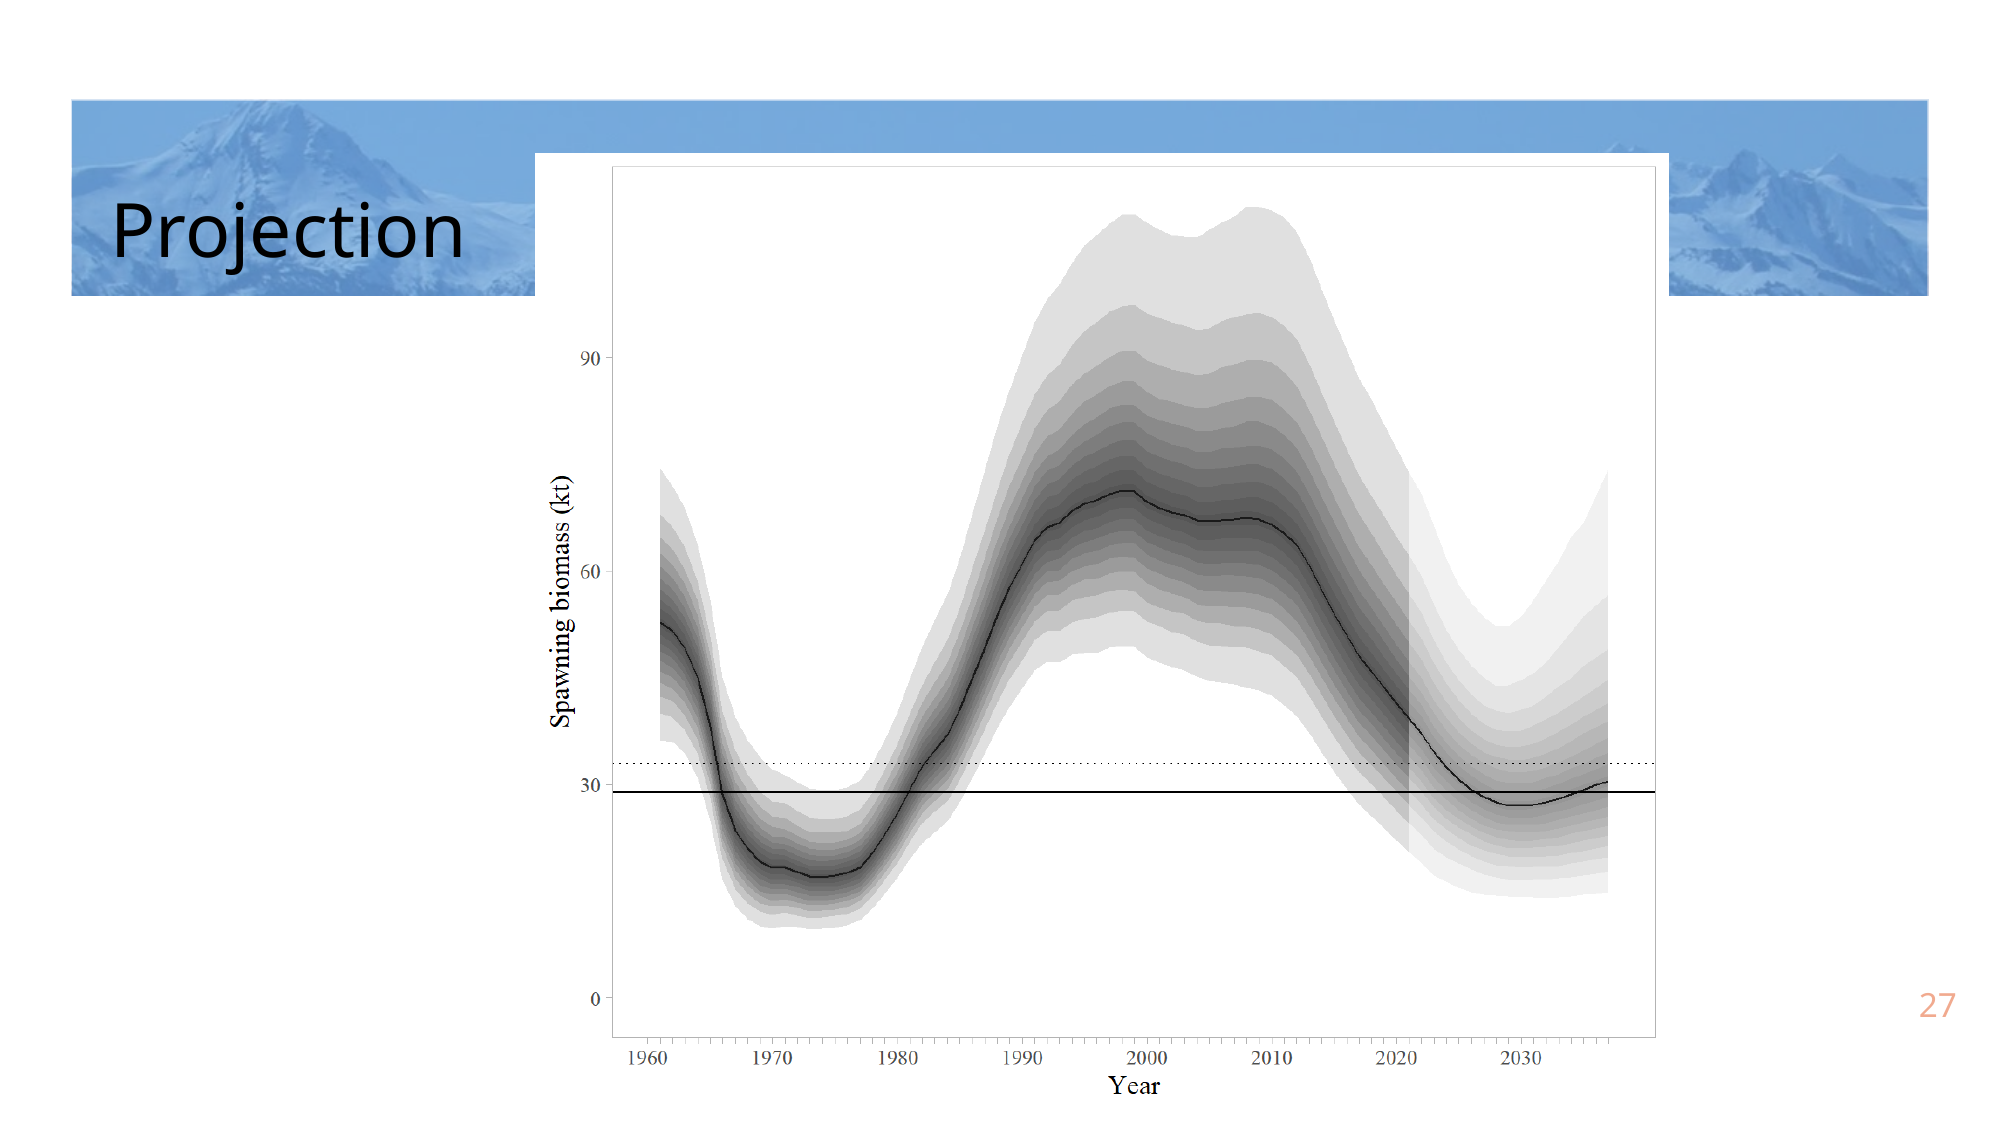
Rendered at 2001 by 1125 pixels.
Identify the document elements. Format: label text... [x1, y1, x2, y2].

picture [535, 153, 1669, 1113]
slide_number 27 [1732, 977, 1972, 1037]
title Projection [95, 115, 1905, 282]
text_box [71, 99, 1929, 296]
